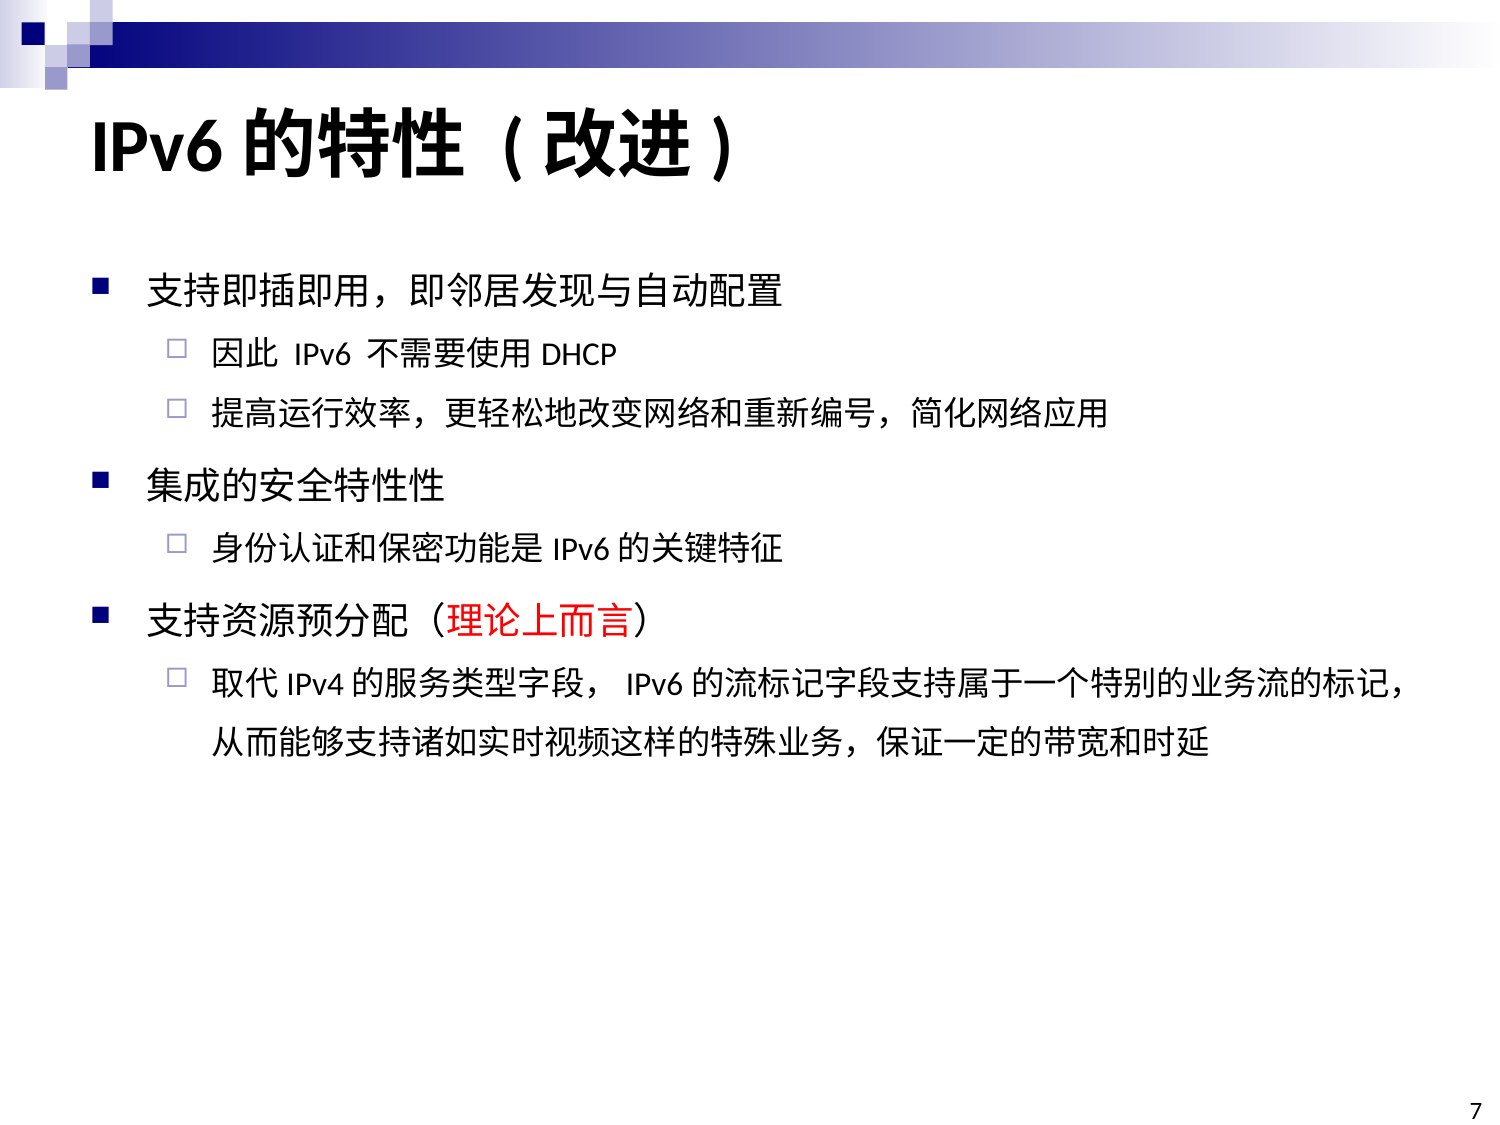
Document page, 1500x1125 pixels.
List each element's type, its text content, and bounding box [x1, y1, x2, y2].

title IPv6的特性 (改进) [75, 75, 1425, 209]
list 支持即插即用，即邻居发现与自动配置 因此 IPv6 不需要使用DHCP 提高运行效率，更轻松地改变网络和重新编号，简化网络应用 集成的安全特性性 身份认证和保密功能是IPv6的关键特征 支持资源预分配（理论上而言） 取代IPv4的服务类型字段，IPv6的流标记字段支持属于一个特别的业务流的标记，从而能够支持诸如实时视频这样的特殊业务，保证一定的带宽和时延 [75, 237, 1425, 1100]
slide_number 7 [1425, 1100, 1483, 1125]
